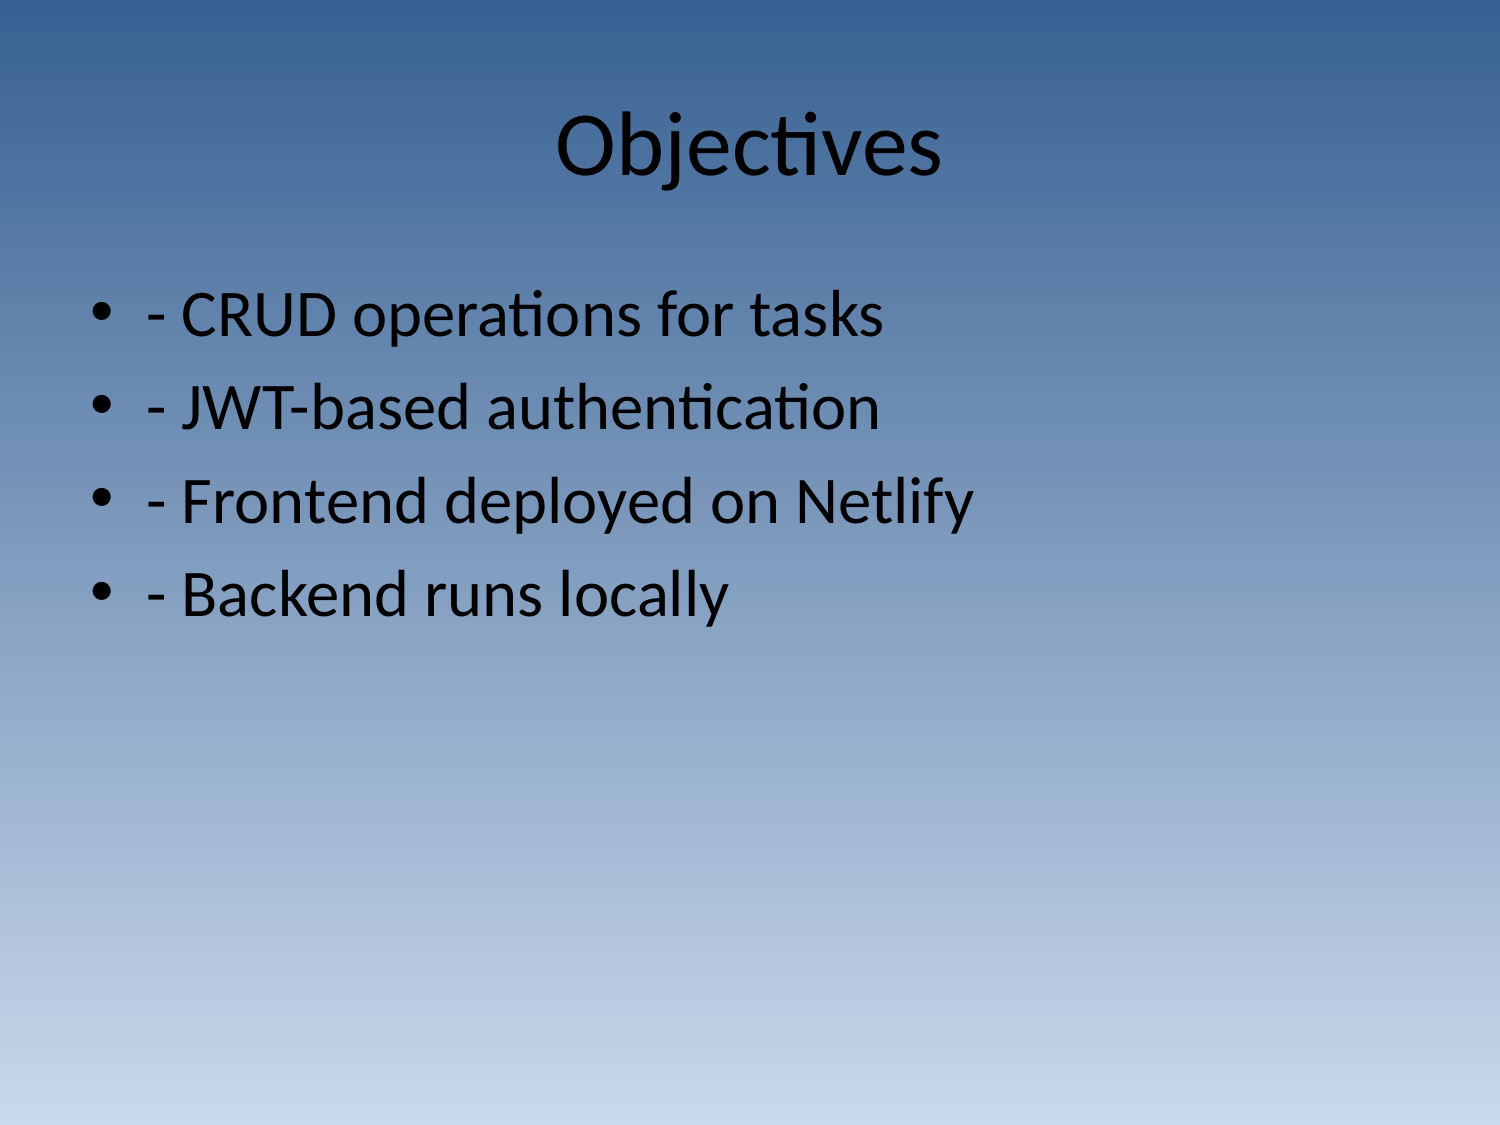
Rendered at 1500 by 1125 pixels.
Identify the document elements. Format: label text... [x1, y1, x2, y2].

title Objectives [75, 45, 1425, 233]
list - CRUD operations for tasks - JWT-based authentication - Frontend deployed on Netlify - Backend runs locally [75, 262, 1425, 1005]
